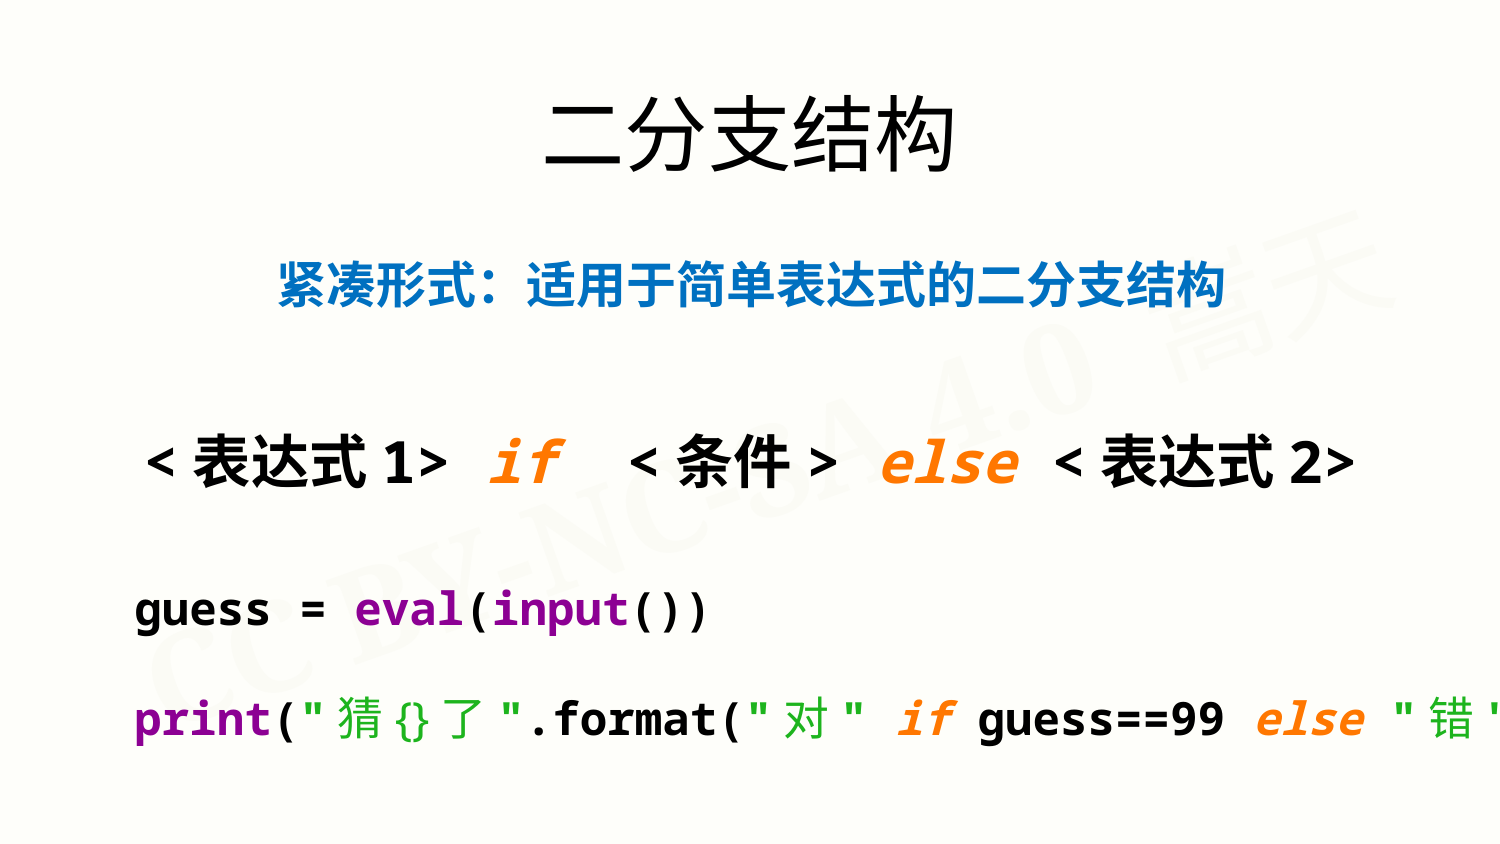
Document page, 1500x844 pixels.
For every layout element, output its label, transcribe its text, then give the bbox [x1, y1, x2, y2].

text_box 紧凑形式：适用于简单表达式的二分支结构 [1, 215, 1500, 321]
text_box <表达式1> if <条件> else <表达式2> [113, 294, 1390, 557]
text_box guess = eval(input()) print("猜{}了".format("对" if guess==99 else "错")) [119, 504, 1431, 765]
text_box 二分支结构 [0, 79, 1500, 211]
